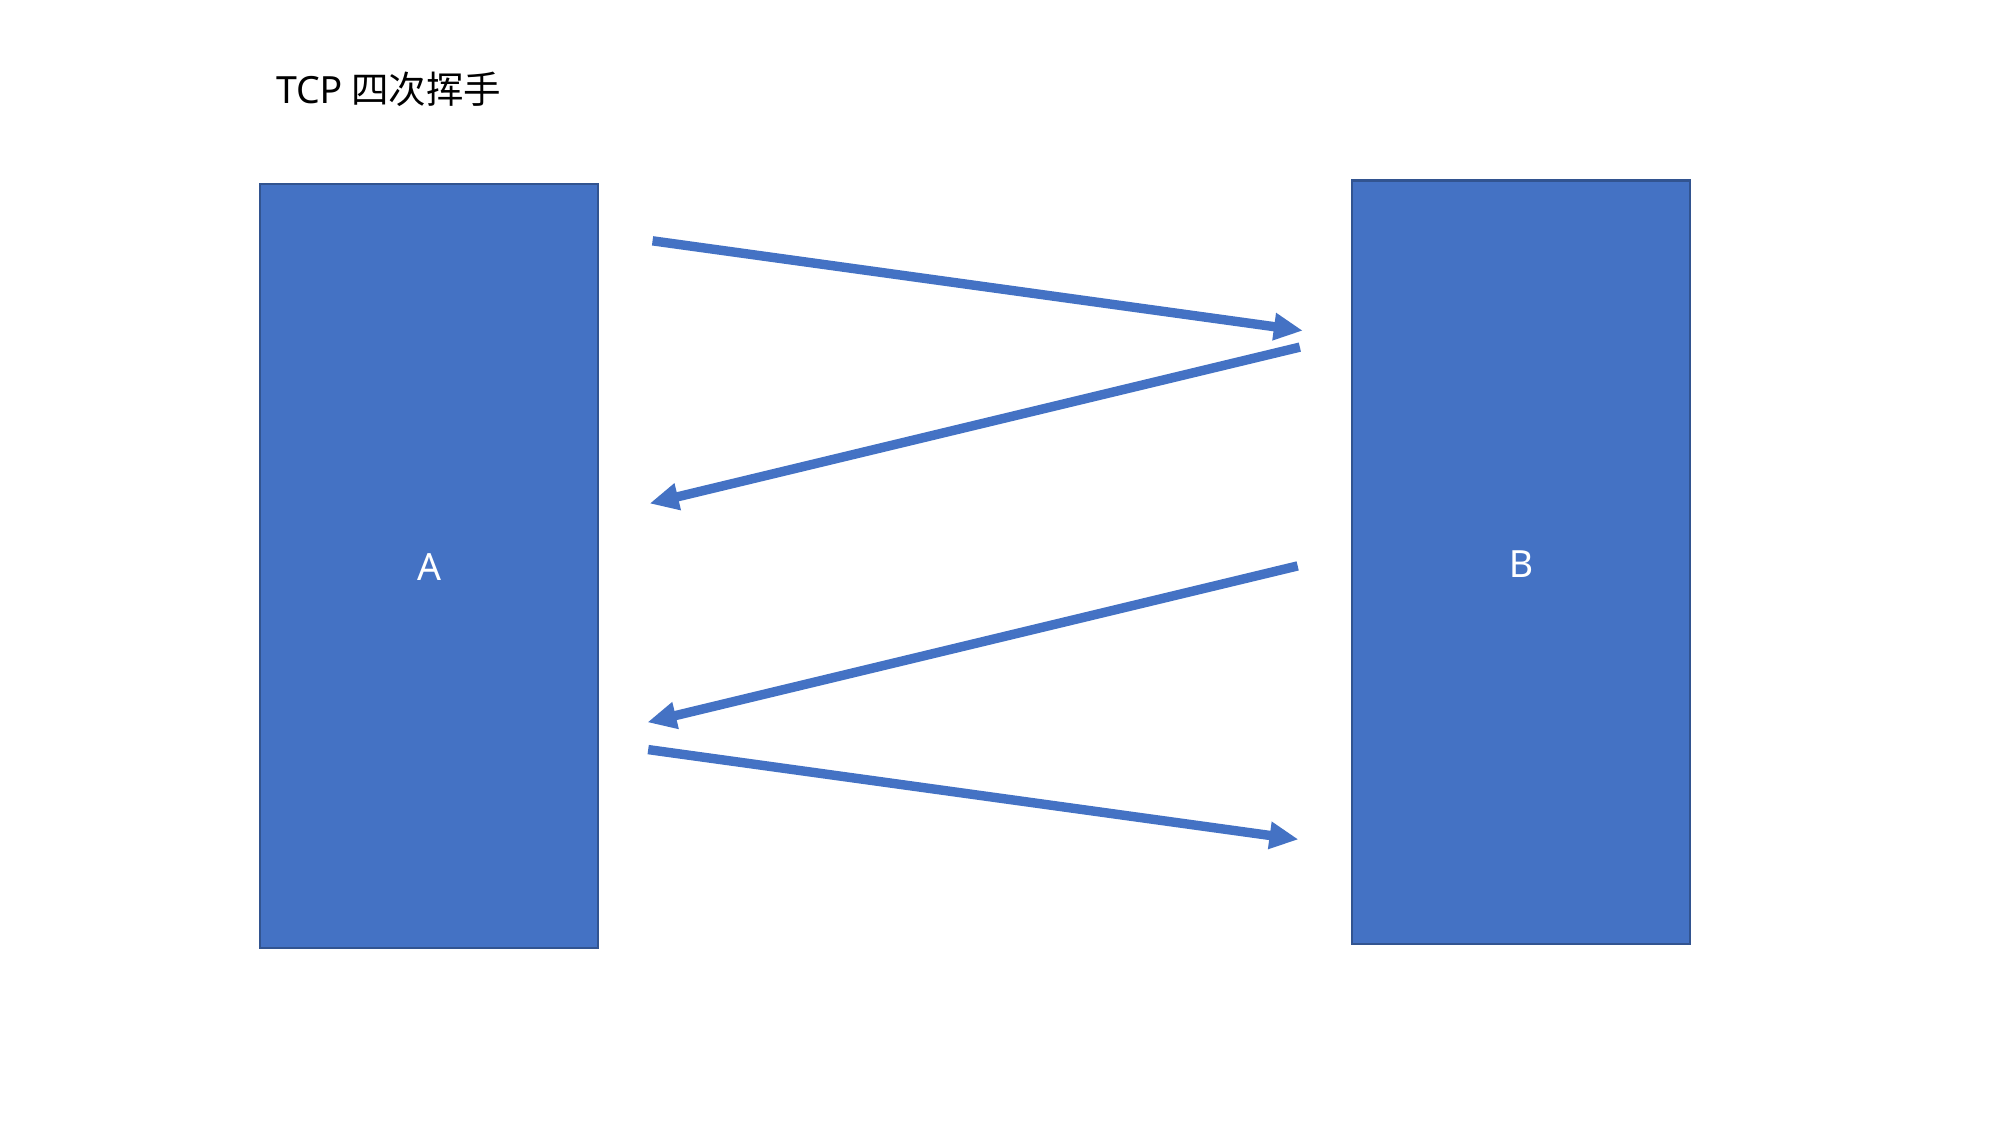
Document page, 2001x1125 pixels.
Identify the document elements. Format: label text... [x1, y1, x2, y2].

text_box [648, 565, 1298, 723]
text_box A [259, 183, 599, 949]
text_box B [1351, 179, 1691, 945]
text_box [650, 347, 1300, 504]
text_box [652, 240, 1302, 331]
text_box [648, 749, 1298, 840]
text_box TCP四次挥手 [261, 58, 517, 119]
